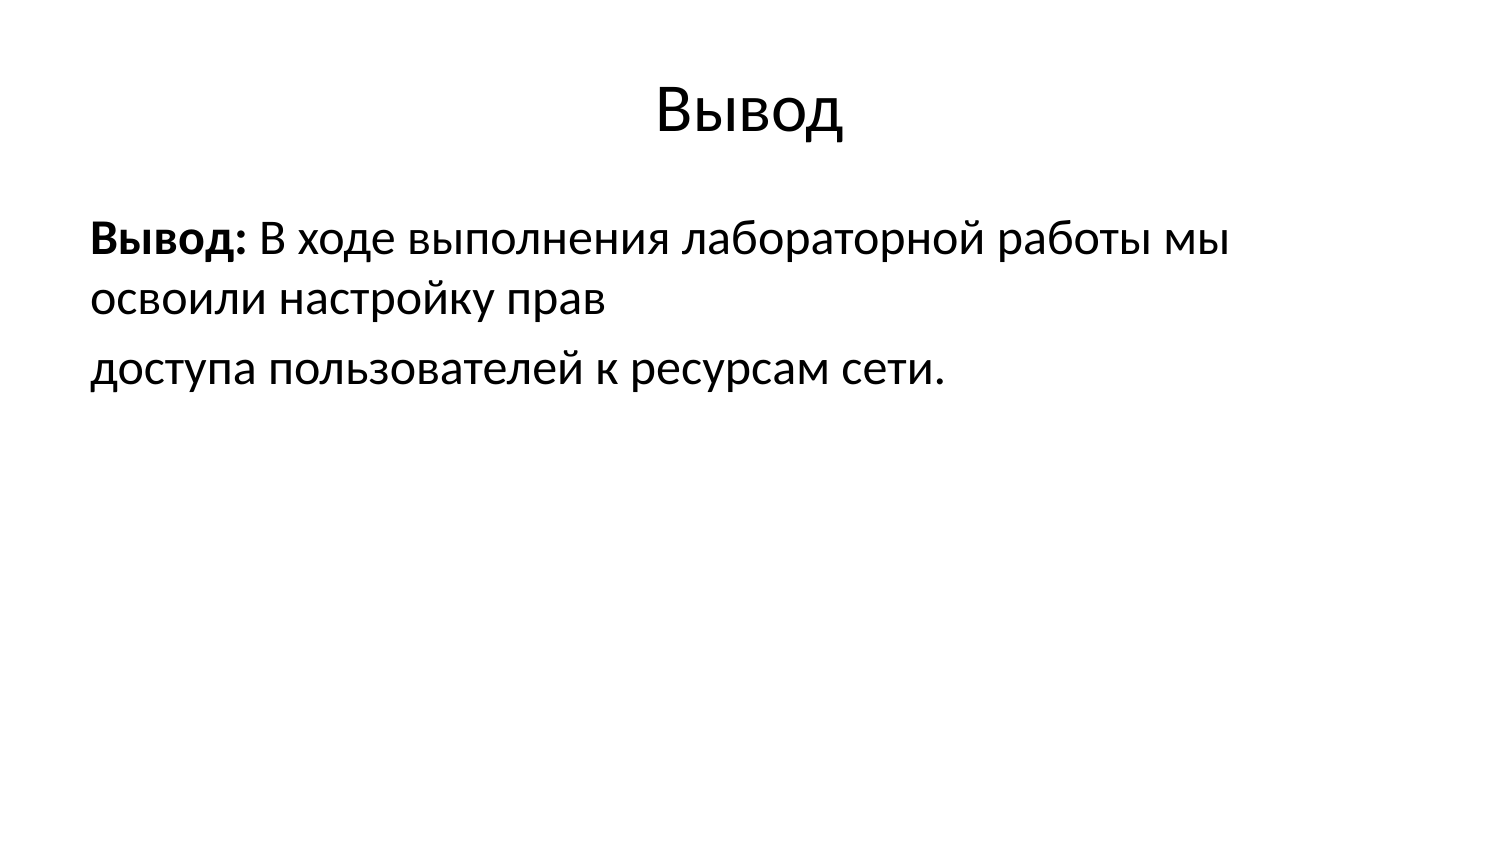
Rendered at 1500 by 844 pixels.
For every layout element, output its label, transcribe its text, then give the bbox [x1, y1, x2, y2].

list Вывод: В ходе выполнения лабораторной работы мы освоили настройку прав доступа пользователей к ресурсам сети. [75, 196, 1425, 754]
title Вывод [75, 33, 1425, 175]
